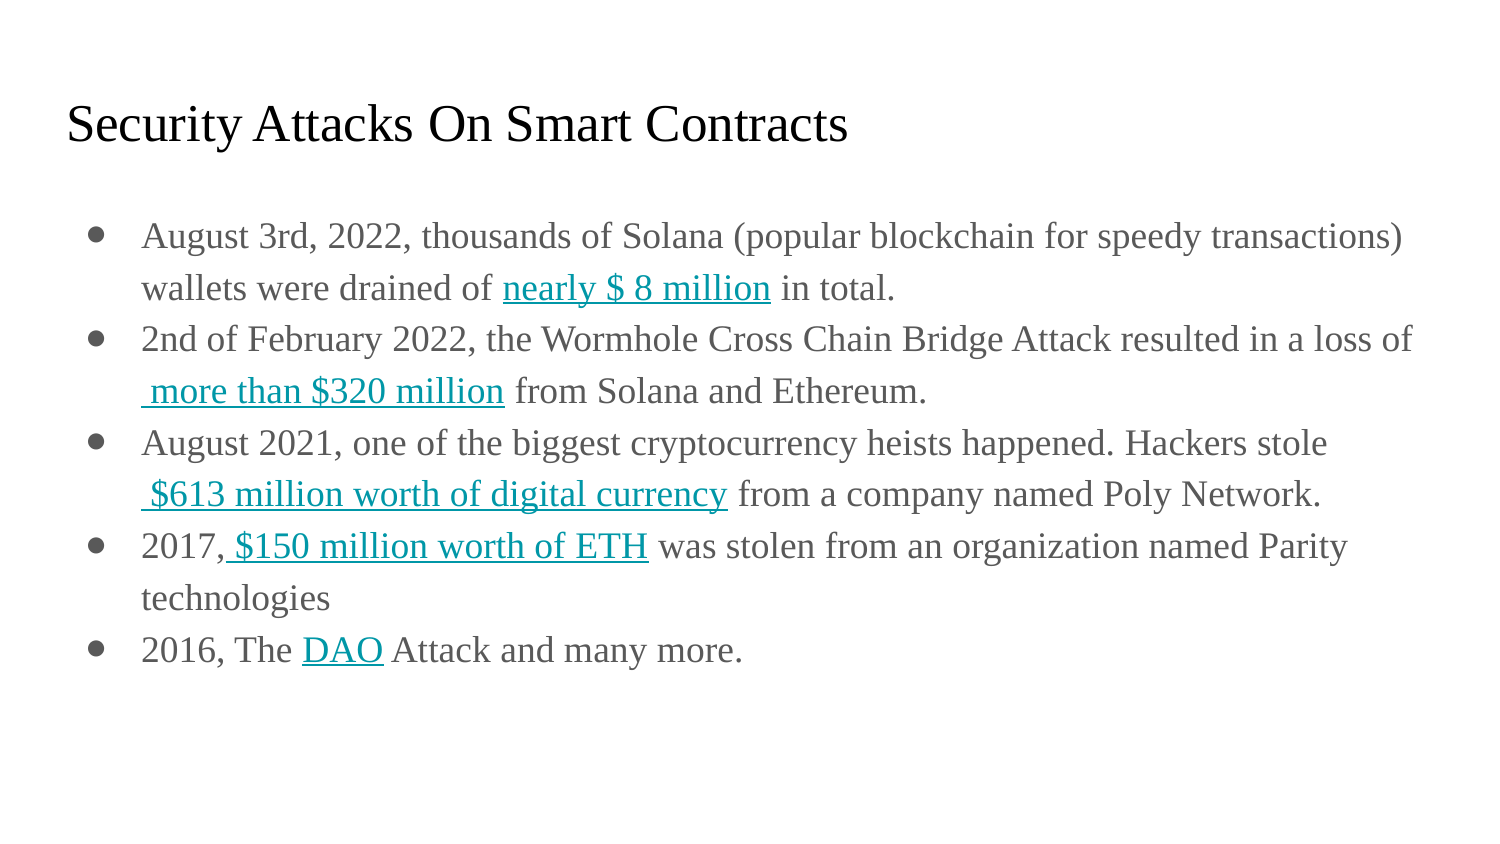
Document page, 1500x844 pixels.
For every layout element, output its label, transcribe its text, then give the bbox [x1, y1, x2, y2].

title Security Attacks On Smart Contracts [51, 72, 1449, 167]
list August 3rd, 2022, thousands of Solana (popular blockchain for speedy transactions) wallets were drained of nearly $ 8 million in total. 2nd of February 2022, the Wormhole Cross Chain Bridge Attack resulted in a loss of more than $320 million from Solana and Ethereum. August 2021, one of the biggest cryptocurrency heists happened. Hackers stole $613 million worth of digital currency from a company named Poly Network. 2017, $150 million worth of ETH was stolen from an organization named Parity technologies 2016, The DAO Attack and many more. [51, 189, 1449, 750]
